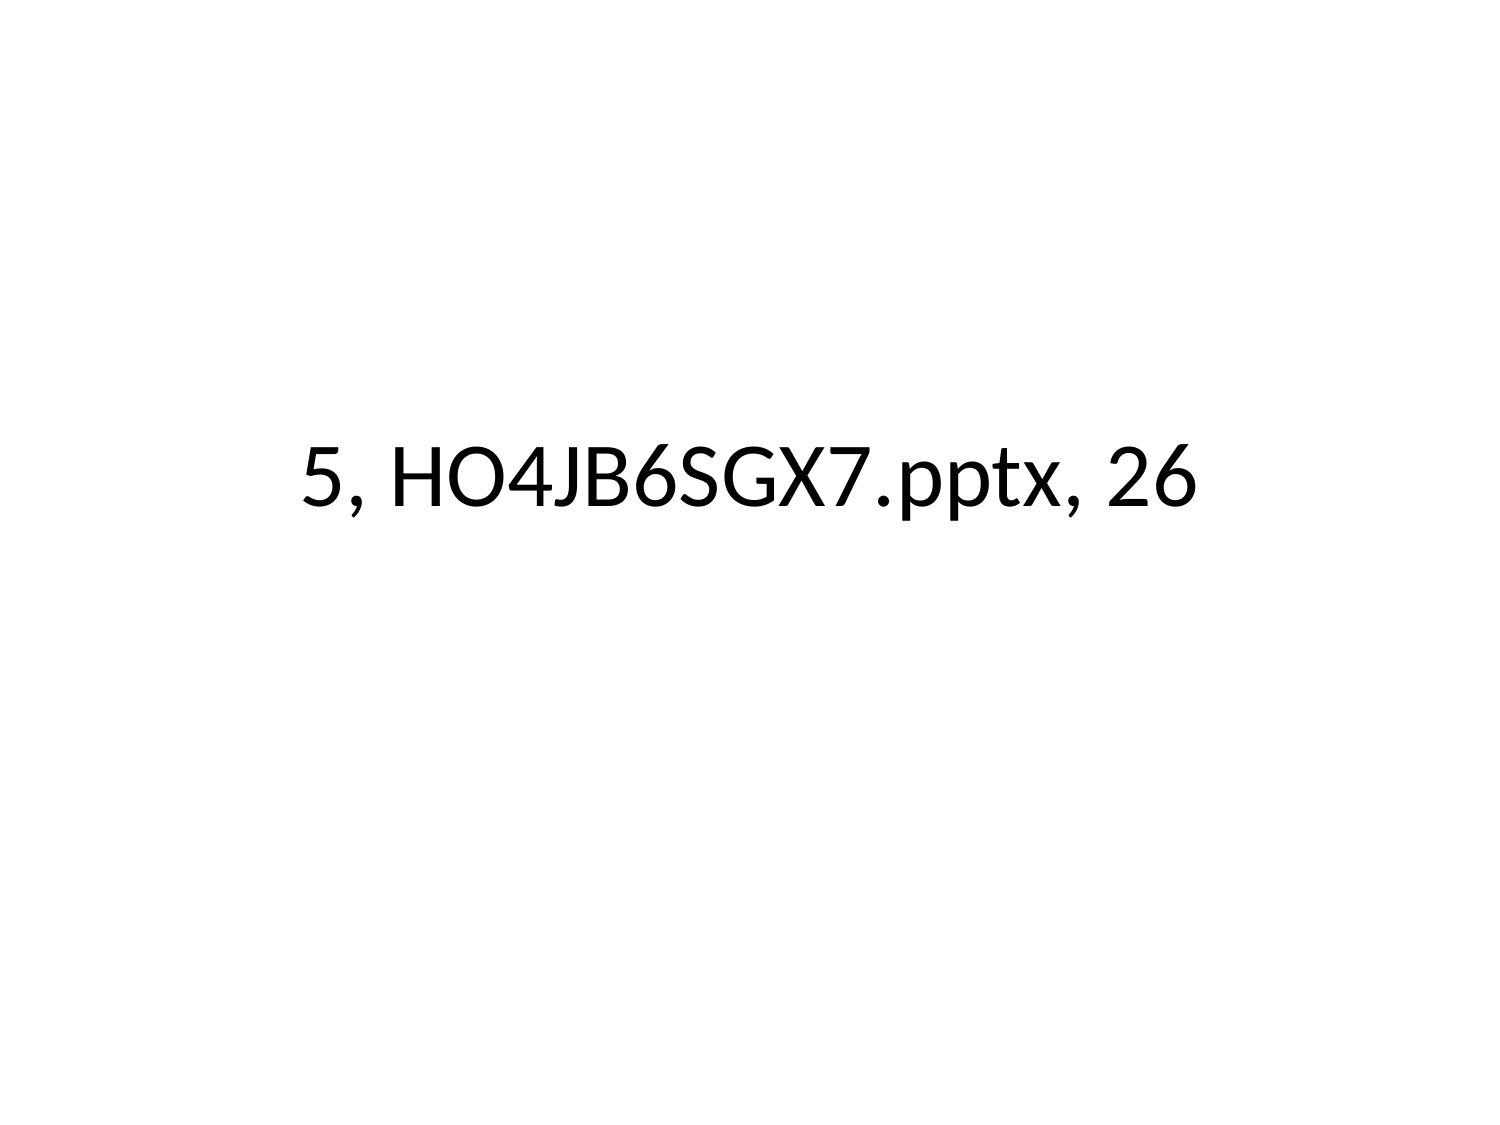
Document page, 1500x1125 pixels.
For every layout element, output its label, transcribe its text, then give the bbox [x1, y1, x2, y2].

title 5, HO4JB6SGX7.pptx, 26 [112, 349, 1388, 591]
